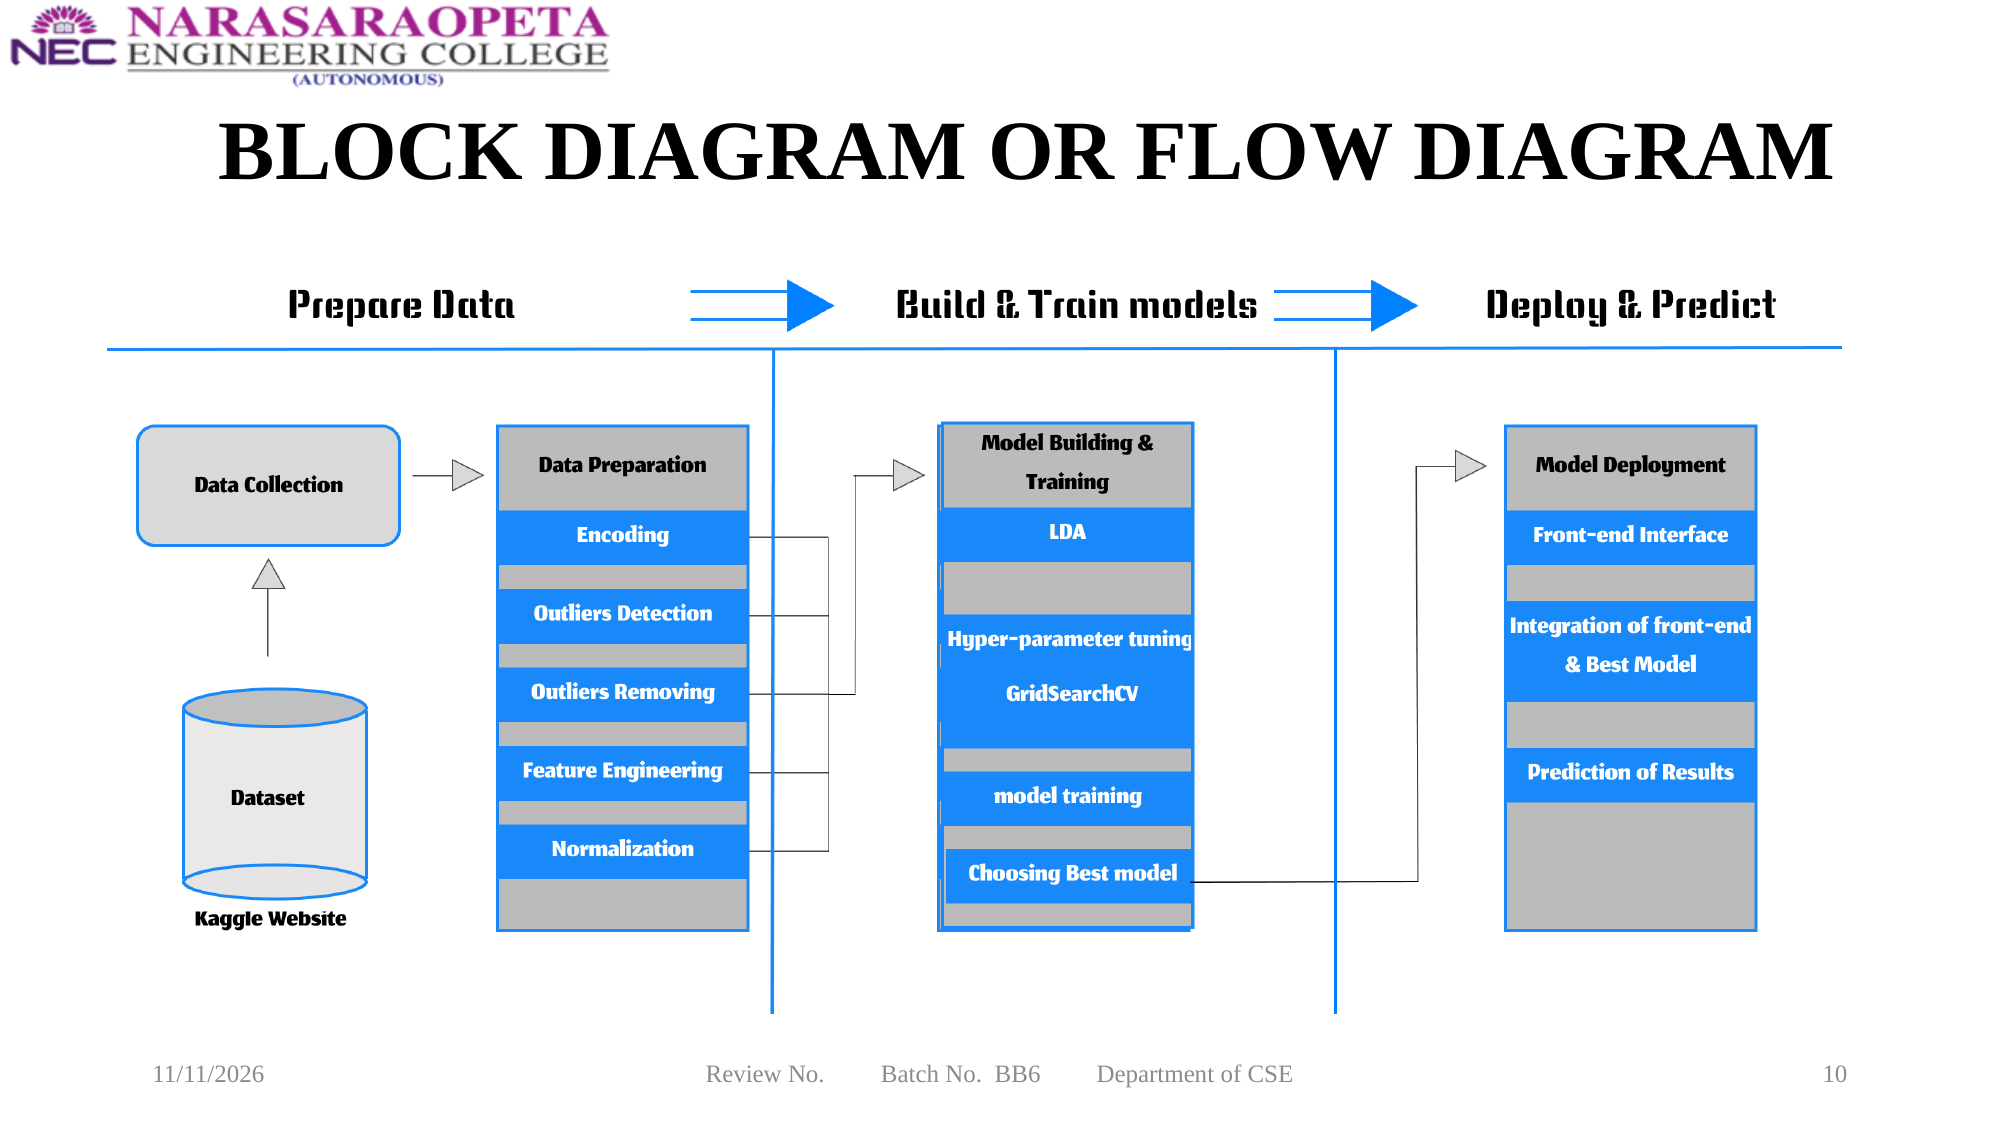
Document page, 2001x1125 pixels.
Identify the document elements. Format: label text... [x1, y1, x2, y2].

picture [0, 0, 1280, 719]
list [107, 201, 1842, 1014]
slide_number 10 [1412, 1042, 1863, 1103]
title BLOCK DIAGRAM OR FLOW DIAGRAM [193, 59, 1863, 245]
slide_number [137, 1042, 588, 1103]
footer Review No. Batch No. BB6 Department of CSE [662, 1042, 1338, 1103]
